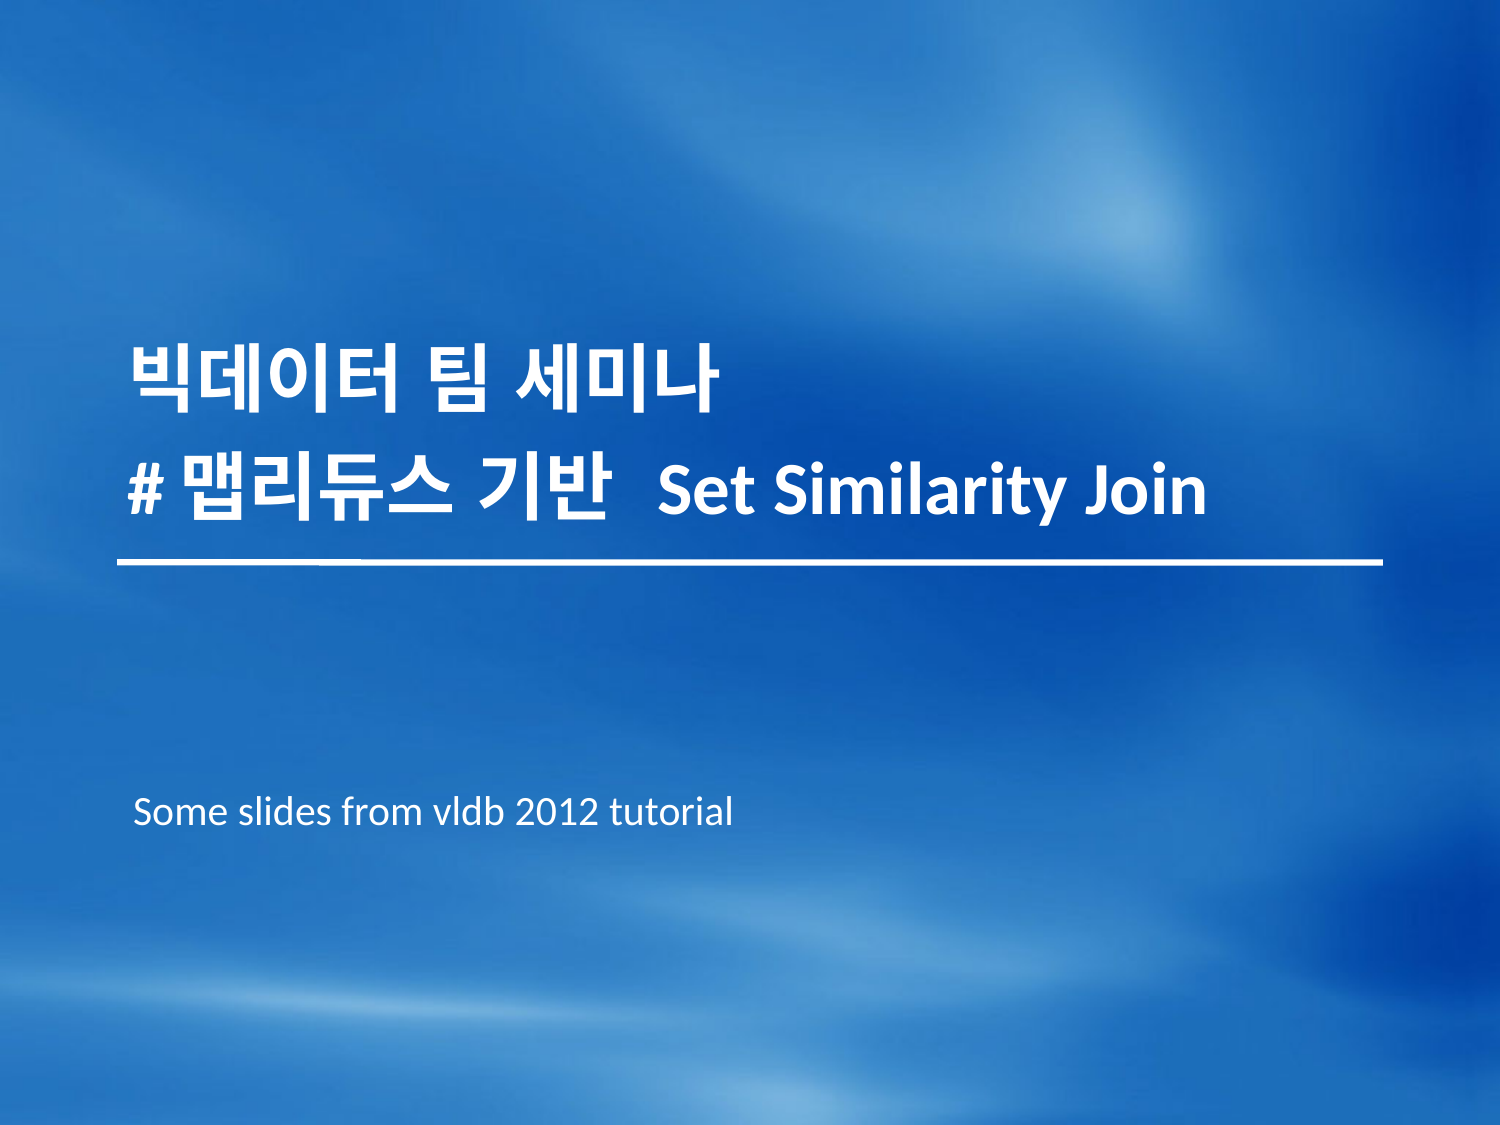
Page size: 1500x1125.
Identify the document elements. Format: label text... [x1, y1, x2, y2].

subtitle Some slides from vldb 2012 tutorial [118, 586, 1384, 874]
picture [0, 0, 1500, 1125]
title 빅데이터 팀 세미나 #맵리듀스 기반 Set Similarity Join [112, 302, 1388, 544]
